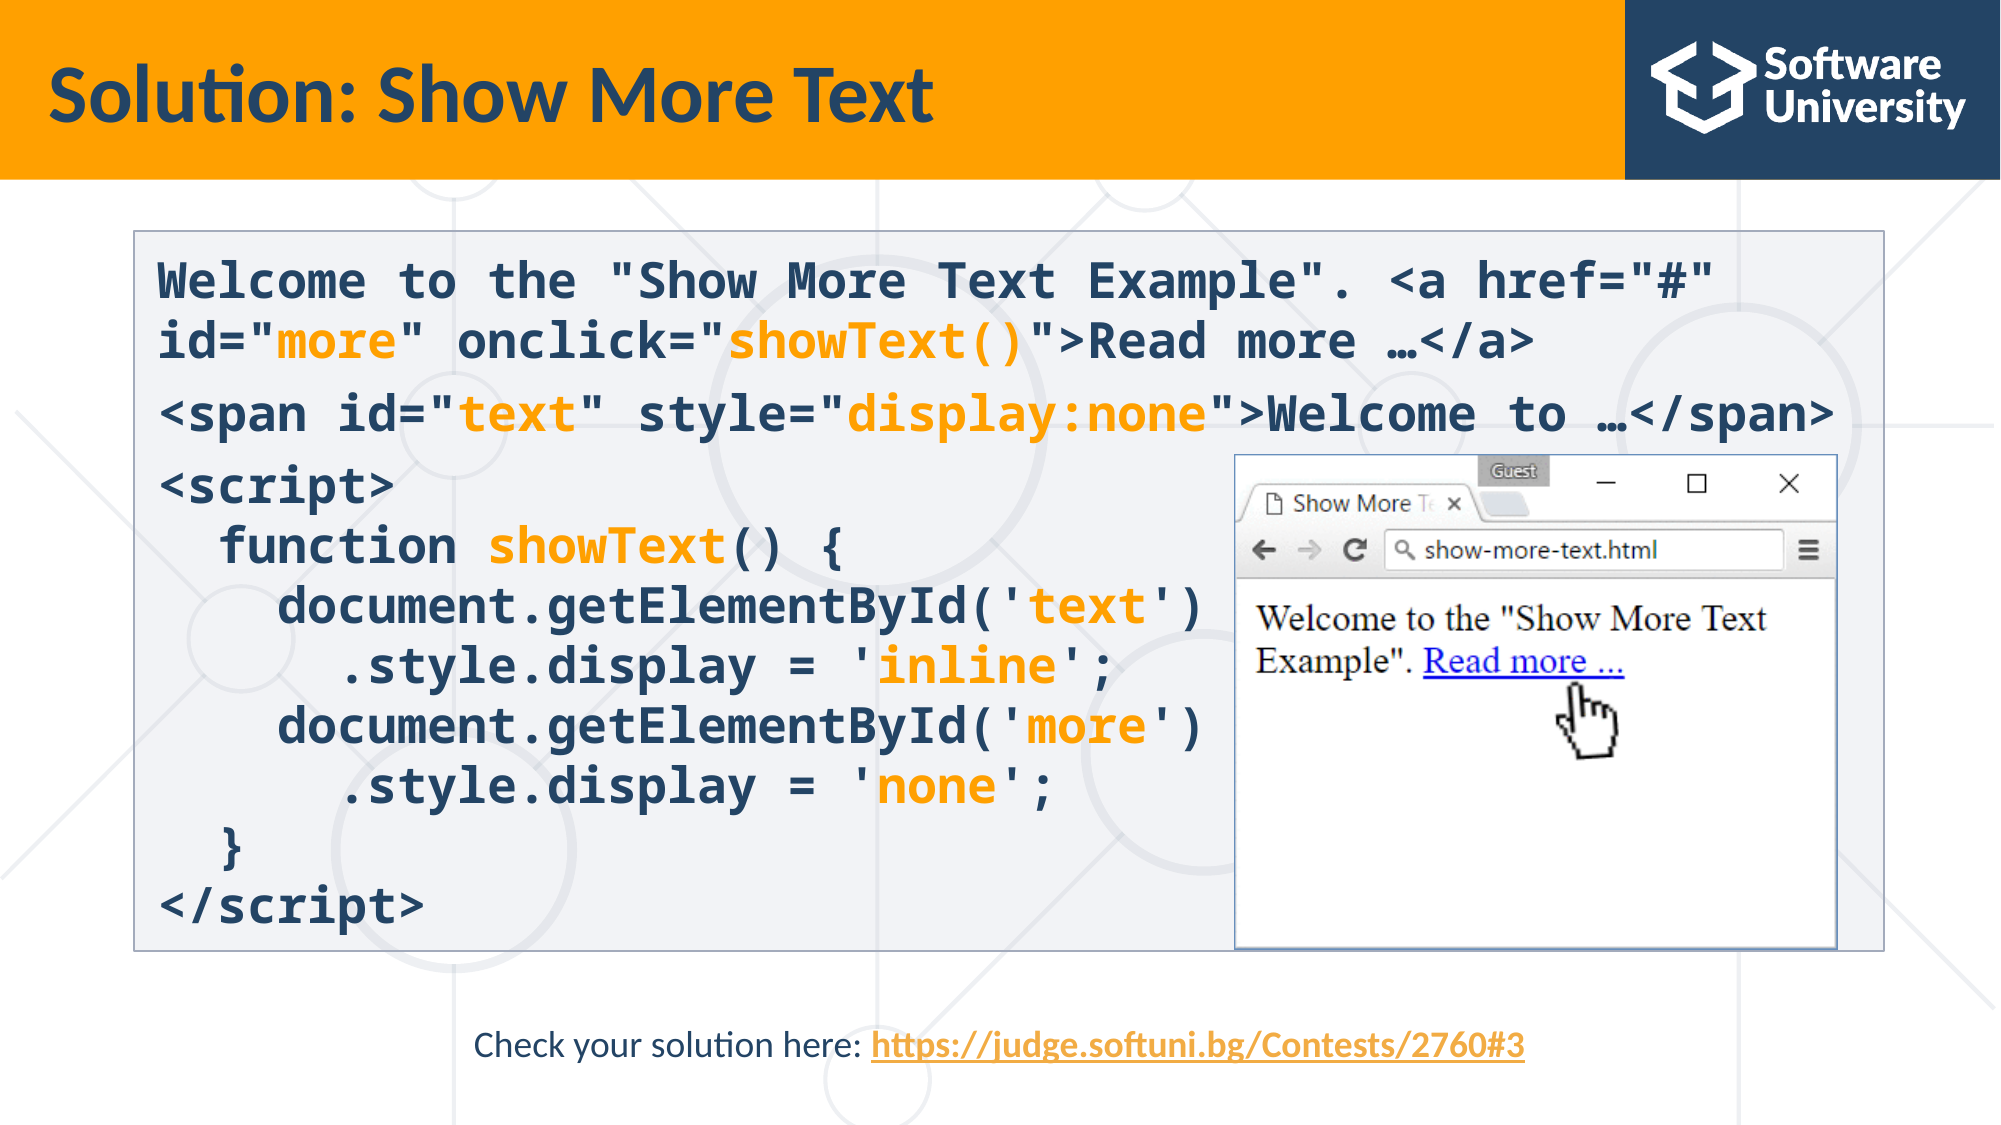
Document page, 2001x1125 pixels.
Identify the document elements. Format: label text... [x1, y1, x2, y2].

text_box Check your solution here: https://judge.softuni.bg/Contests/2760#3 [133, 1012, 1866, 1073]
picture [1651, 41, 1966, 134]
title Solution: Show More Text [31, 16, 1625, 162]
text_box Welcome to the "Show More Text Example". <a href="#" id="more" onclick="showText()">Read more …</a> <span id="text" style="display:none">Welcome to …</span> <script> function showText() { document.getElementById('text') .style.display = 'inline'; document.getElementById('more') .style.display = 'none'; } </script> [133, 230, 1884, 952]
picture [1233, 454, 1838, 950]
